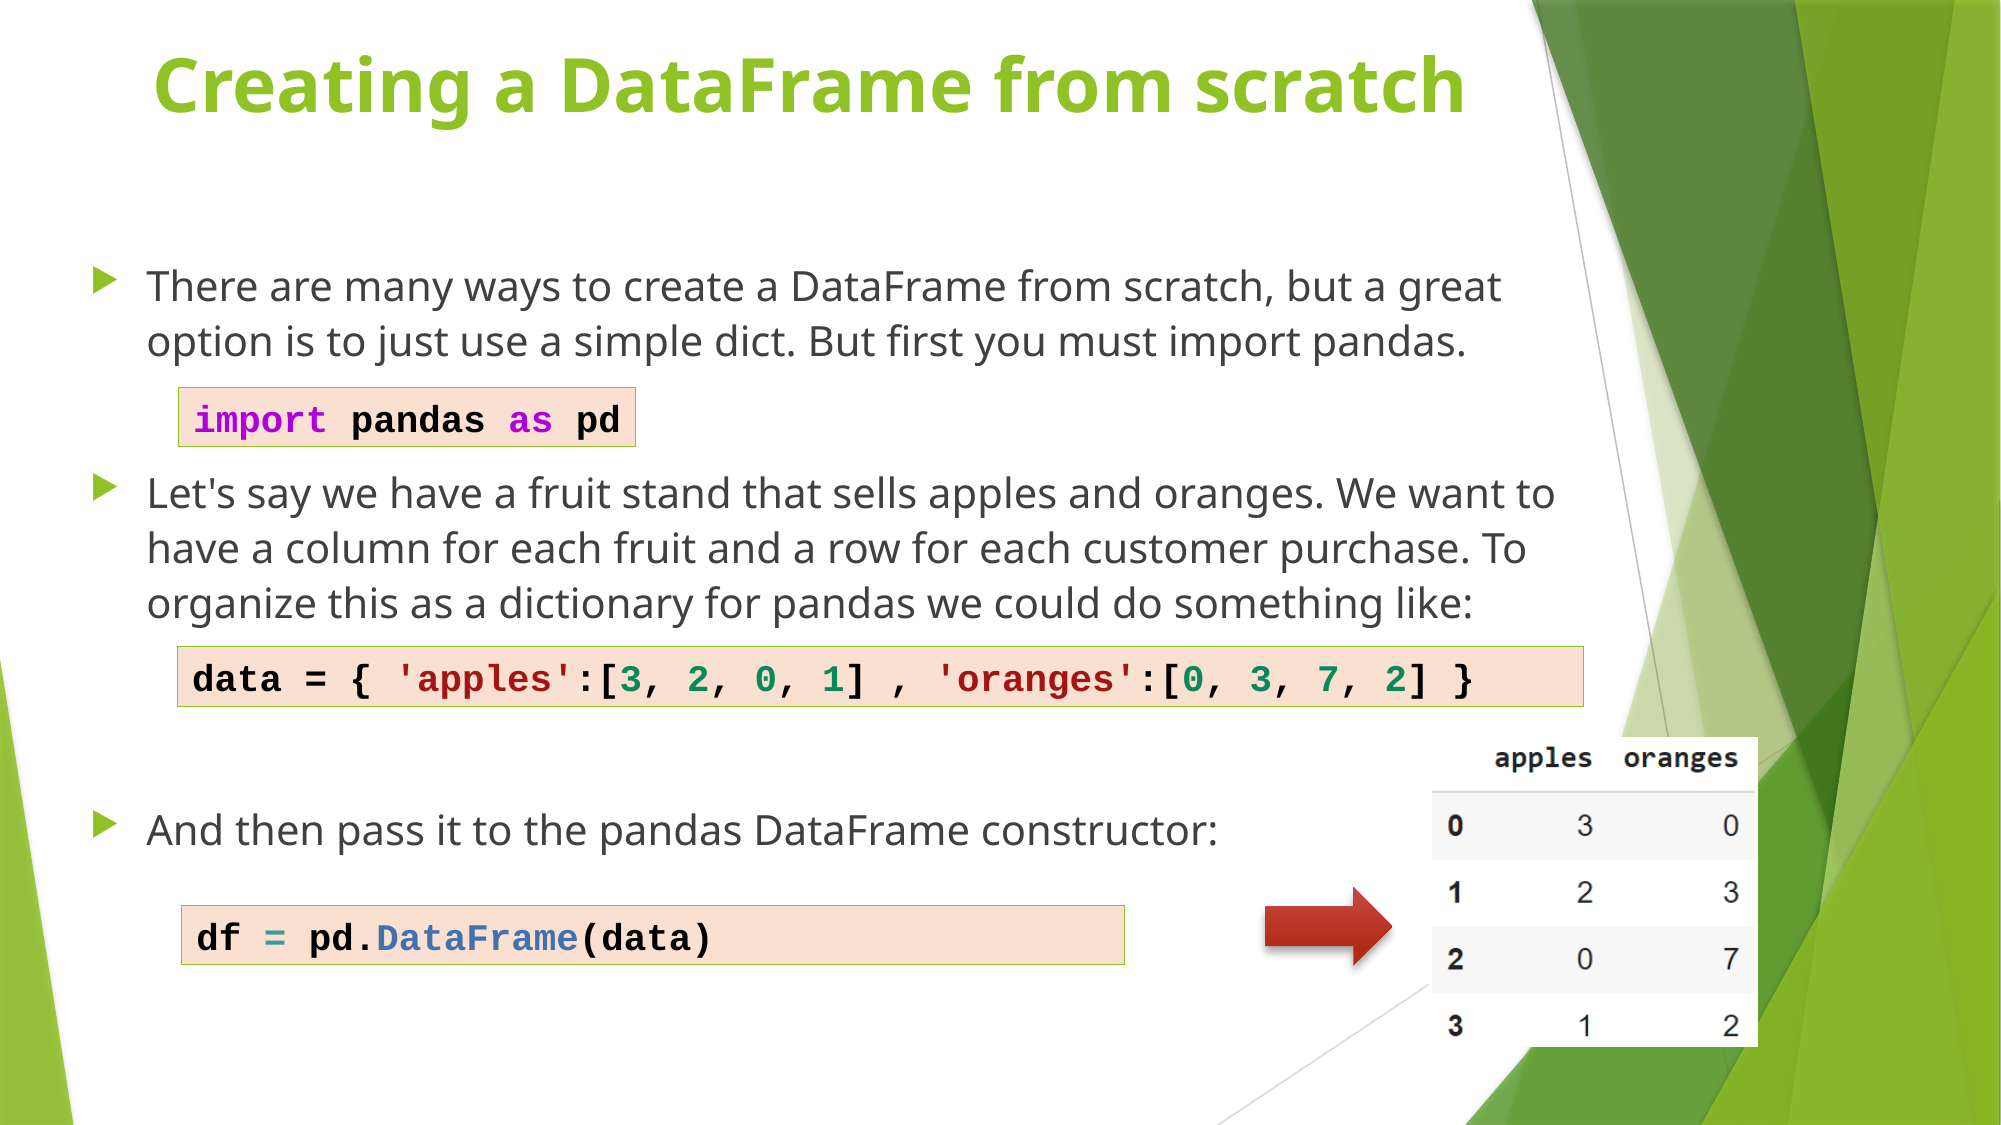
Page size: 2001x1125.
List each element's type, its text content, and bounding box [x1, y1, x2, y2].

title Creating a DataFrame from scratch [137, 29, 1863, 248]
list There are many ways to create a DataFrame from scratch, but a great option is to just use a simple dict. But first you must import pandas. Let's say we have a fruit stand that sells apples and oranges. We want to have a column for each fruit and a row for each customer purchase. To organize this as a dictionary for pandas we could do something like: And then pass it to the pandas DataFrame constructor: [75, 247, 1584, 1047]
text_box data = { 'apples':[3, 2, 0, 1] , 'oranges':[0, 3, 7, 2] } [177, 646, 1584, 707]
text_box import pandas as pd [178, 387, 636, 447]
text_box [1265, 887, 1393, 966]
text_box df = pd.DataFrame(data) [181, 905, 1125, 965]
picture [1428, 736, 1759, 1047]
